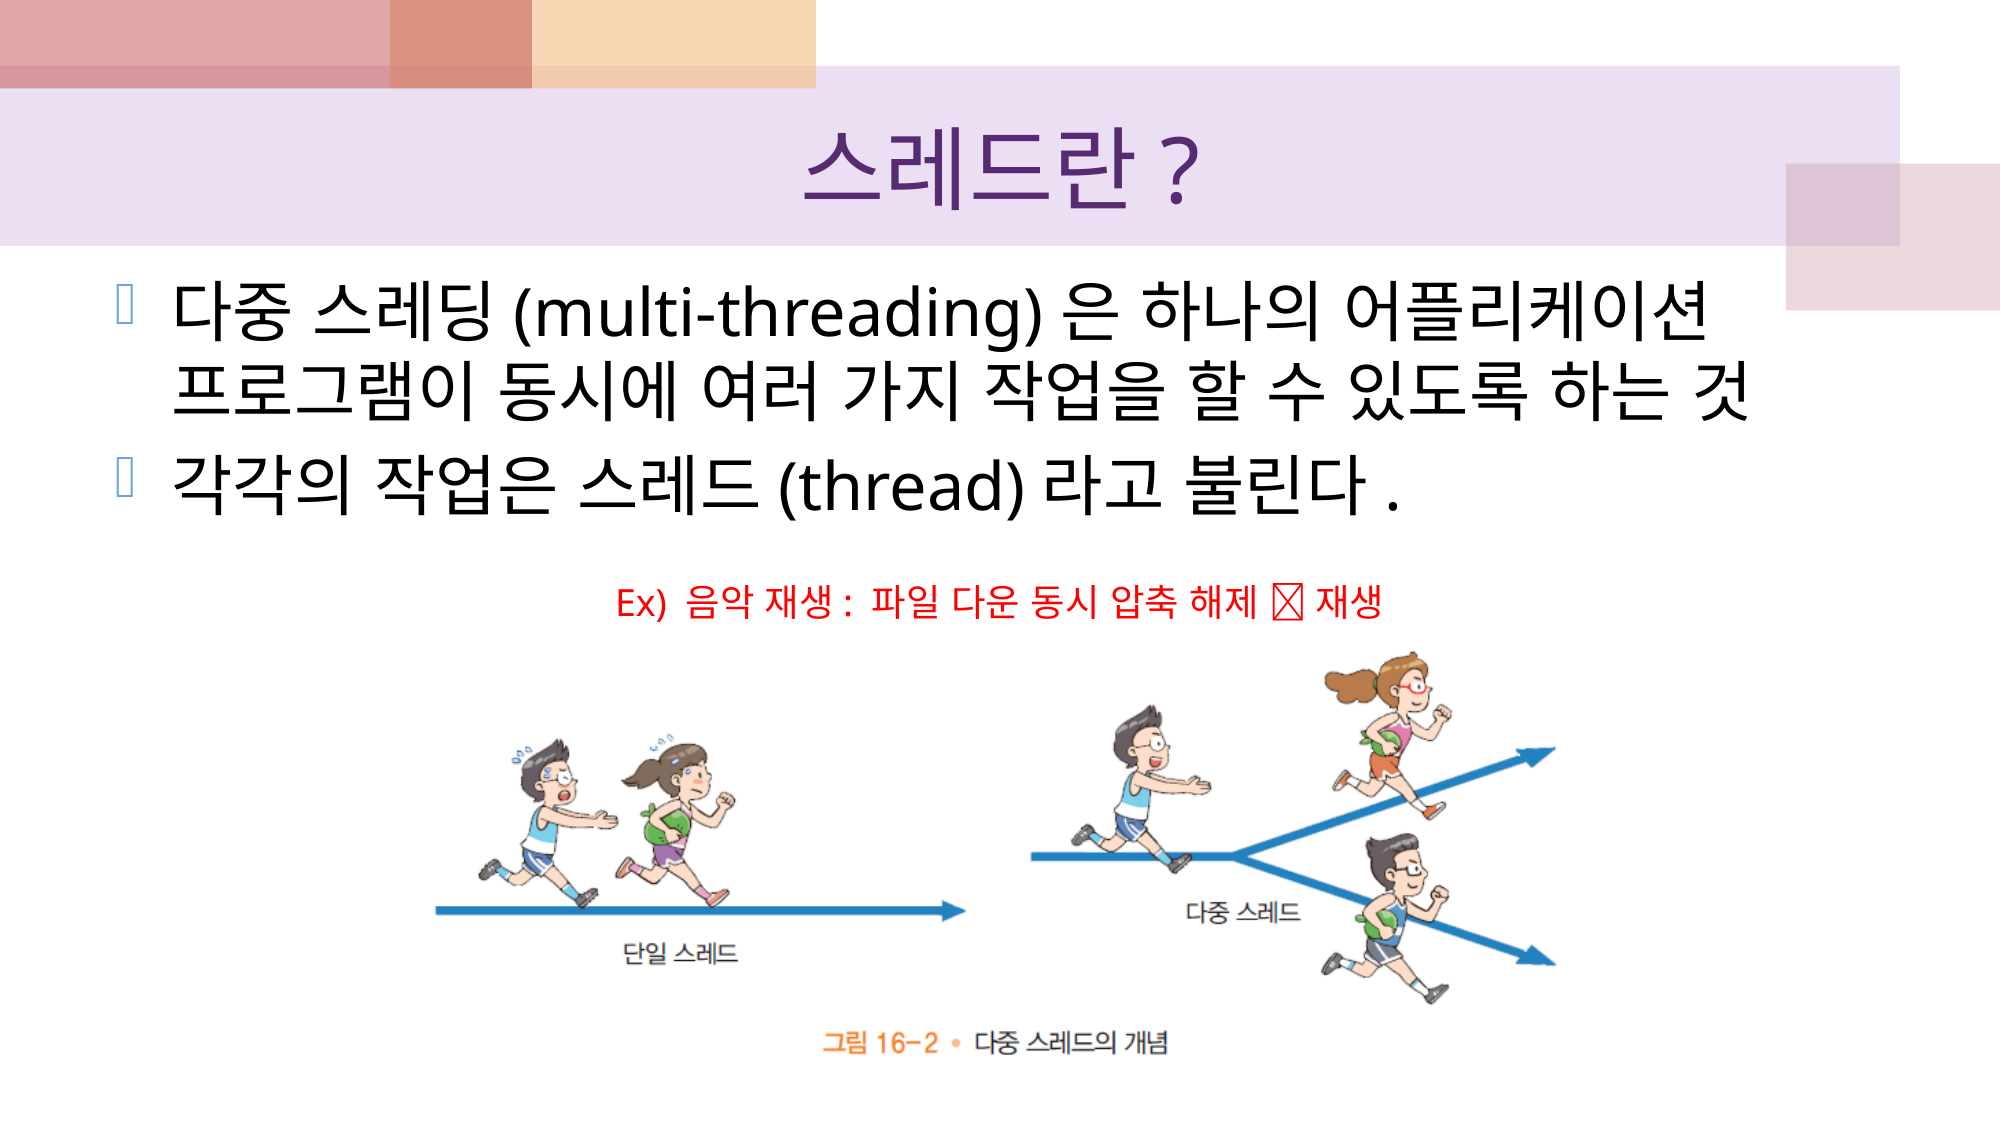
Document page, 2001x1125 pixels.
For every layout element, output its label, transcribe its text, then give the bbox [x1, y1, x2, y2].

text_box Ex) 음악 재생: 파일 다운 동시 압축 해제  재생 [600, 571, 1400, 616]
picture [417, 619, 1583, 1070]
title 스레드란? [99, 88, 1900, 246]
list 다중 스레딩(multi-threading)은 하나의 어플리케이션 프로그램이 동시에 여러 가지 작업을 할 수 있도록 하는 것 각각의 작업은 스레드(thread)라고 불린다. [99, 262, 1900, 1005]
